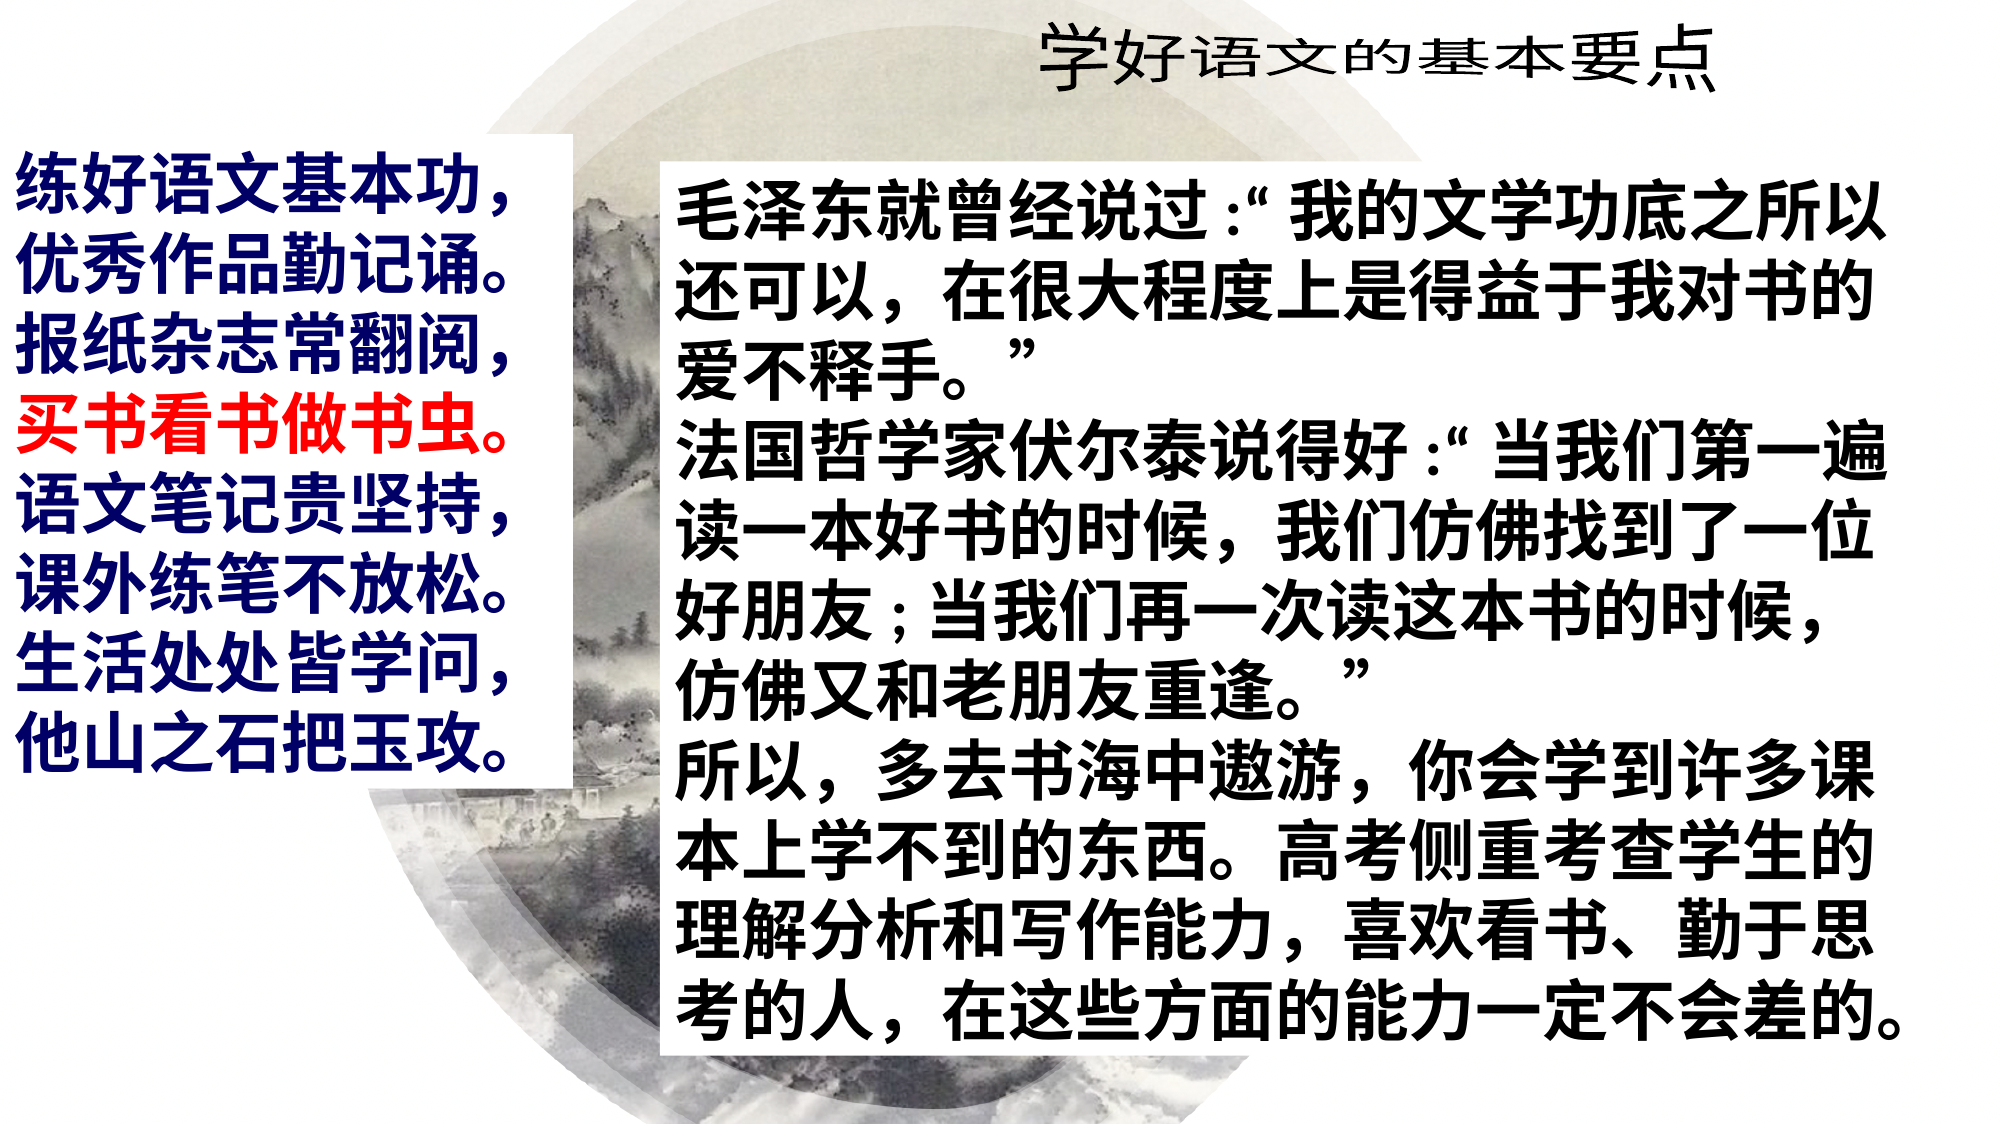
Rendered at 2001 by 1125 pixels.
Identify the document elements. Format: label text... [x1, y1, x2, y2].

text_box 毛泽东就曾经说过:“我的文学功底之所以还可以，在很大程度上是得益于我对书的爱不释手。” 法国哲学家伏尔泰说得好:“当我们第一遍读一本好书的时候，我们仿佛找到了一位好朋友;当我们再一次读这本书的时候，仿佛又和老朋友重逢。” 所以，多去书海中遨游，你会学到许多课本上学不到的东西。高考侧重考查学生的理解分析和写作能力，喜欢看书、勤于思考的人，在这些方面的能力一定不会差的。 [659, 161, 1933, 1056]
text_box 练好语文基本功， 优秀作品勤记诵。 报纸杂志常翻阅， 买书看书做书虫。 语文笔记贵坚持， 课外练笔不放松。 生活处处皆学问， 他山之石把玉攻。 [0, 134, 573, 789]
picture [0, 0, 2000, 1125]
